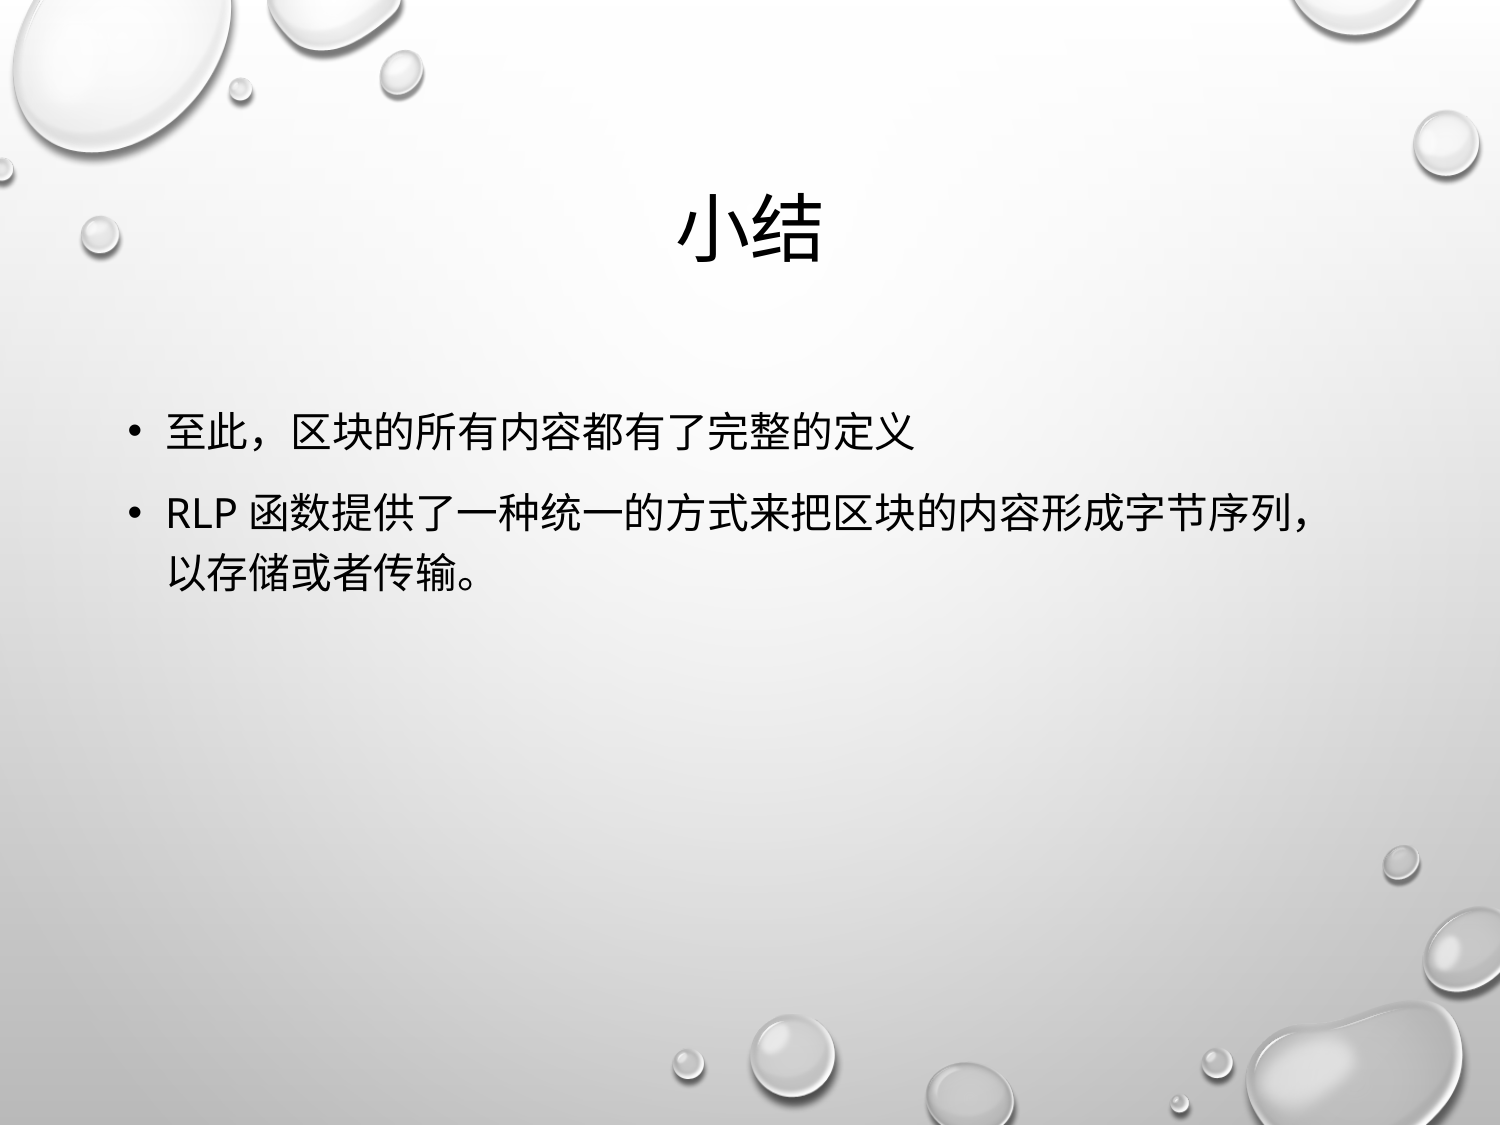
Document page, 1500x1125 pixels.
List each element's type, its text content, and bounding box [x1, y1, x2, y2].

list 至此，区块的所有内容都有了完整的定义 RLP函数提供了一种统一的方式来把区块的内容形成字节序列，以存储或者传输。 [112, 388, 1388, 950]
picture [0, 0, 1500, 1125]
title 小结 [112, 101, 1388, 364]
